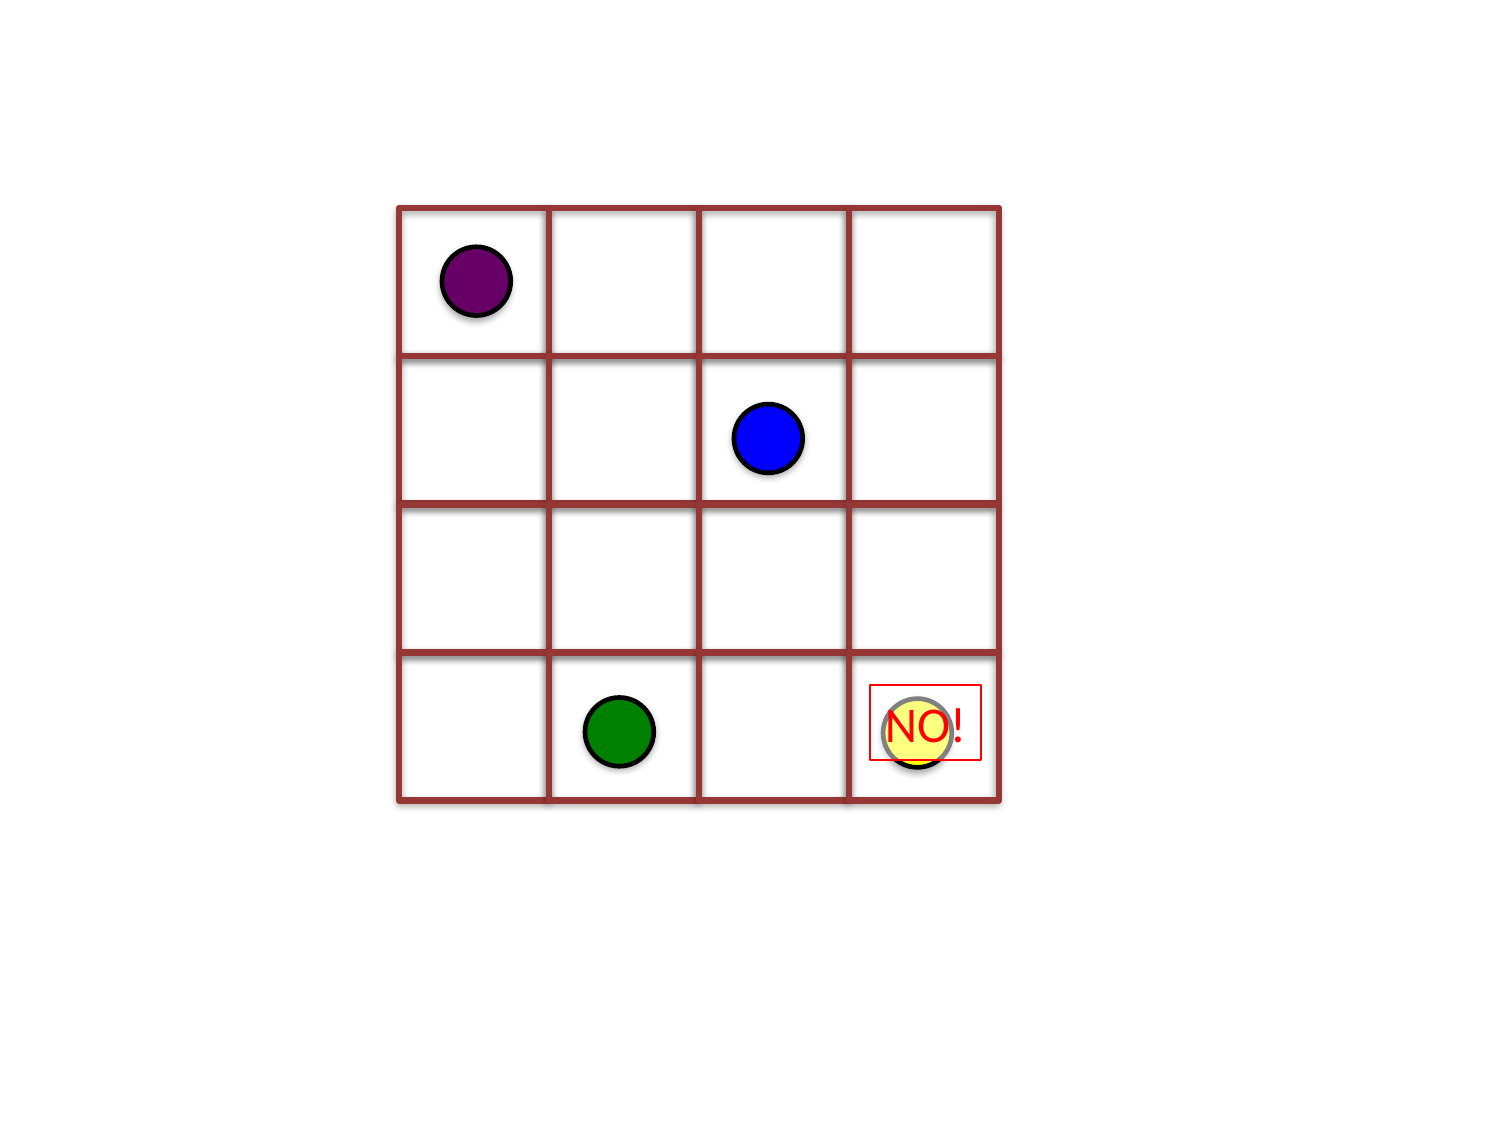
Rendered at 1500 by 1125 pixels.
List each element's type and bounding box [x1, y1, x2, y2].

text_box [398, 207, 1000, 801]
